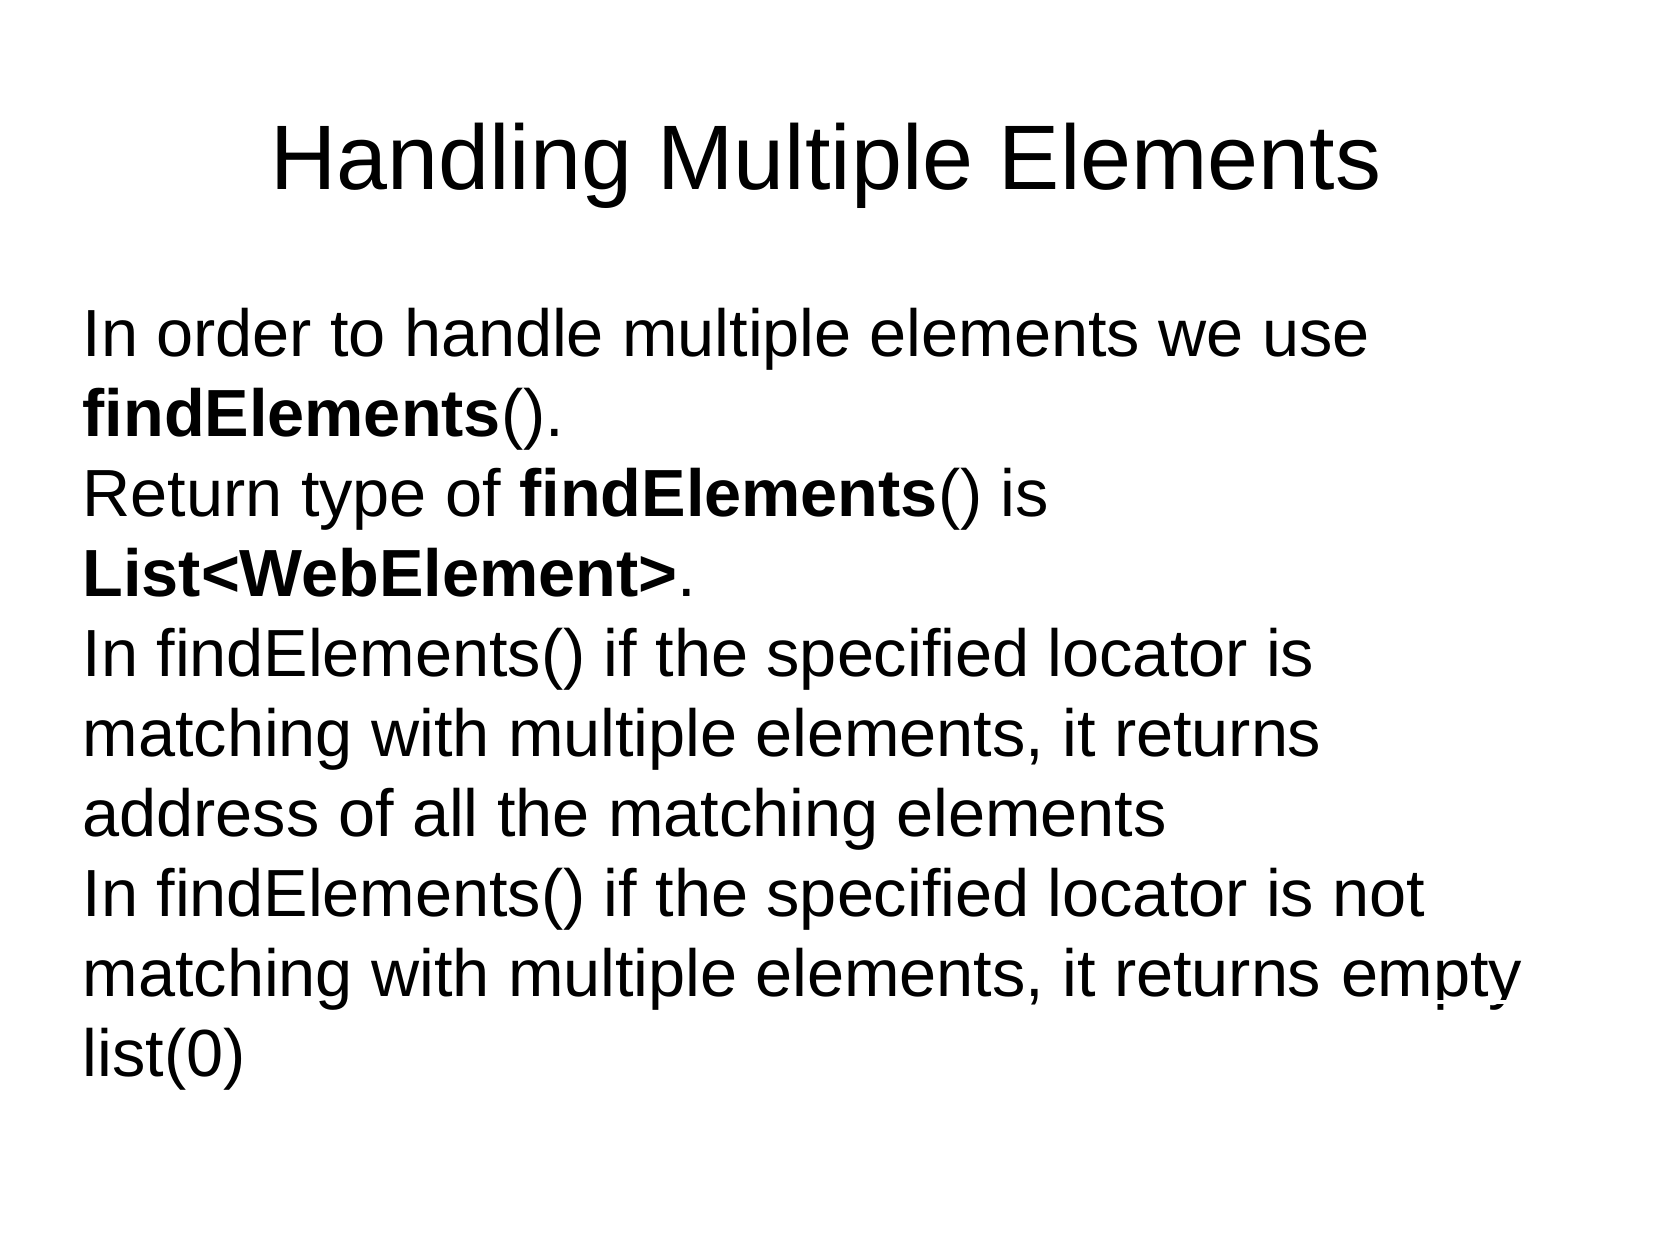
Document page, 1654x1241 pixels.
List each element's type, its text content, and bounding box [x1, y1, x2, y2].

text_box In order to handle multiple elements we use findElements(). Return type of findElements() is List<WebElement>. In findElements() if the specified locator is matching with multiple elements, it returns address of all the matching elements In findElements() if the specified locator is not matching with multiple elements, it returns empty list(0) [82, 290, 1571, 1010]
text_box Handling Multiple Elements [82, 49, 1571, 257]
